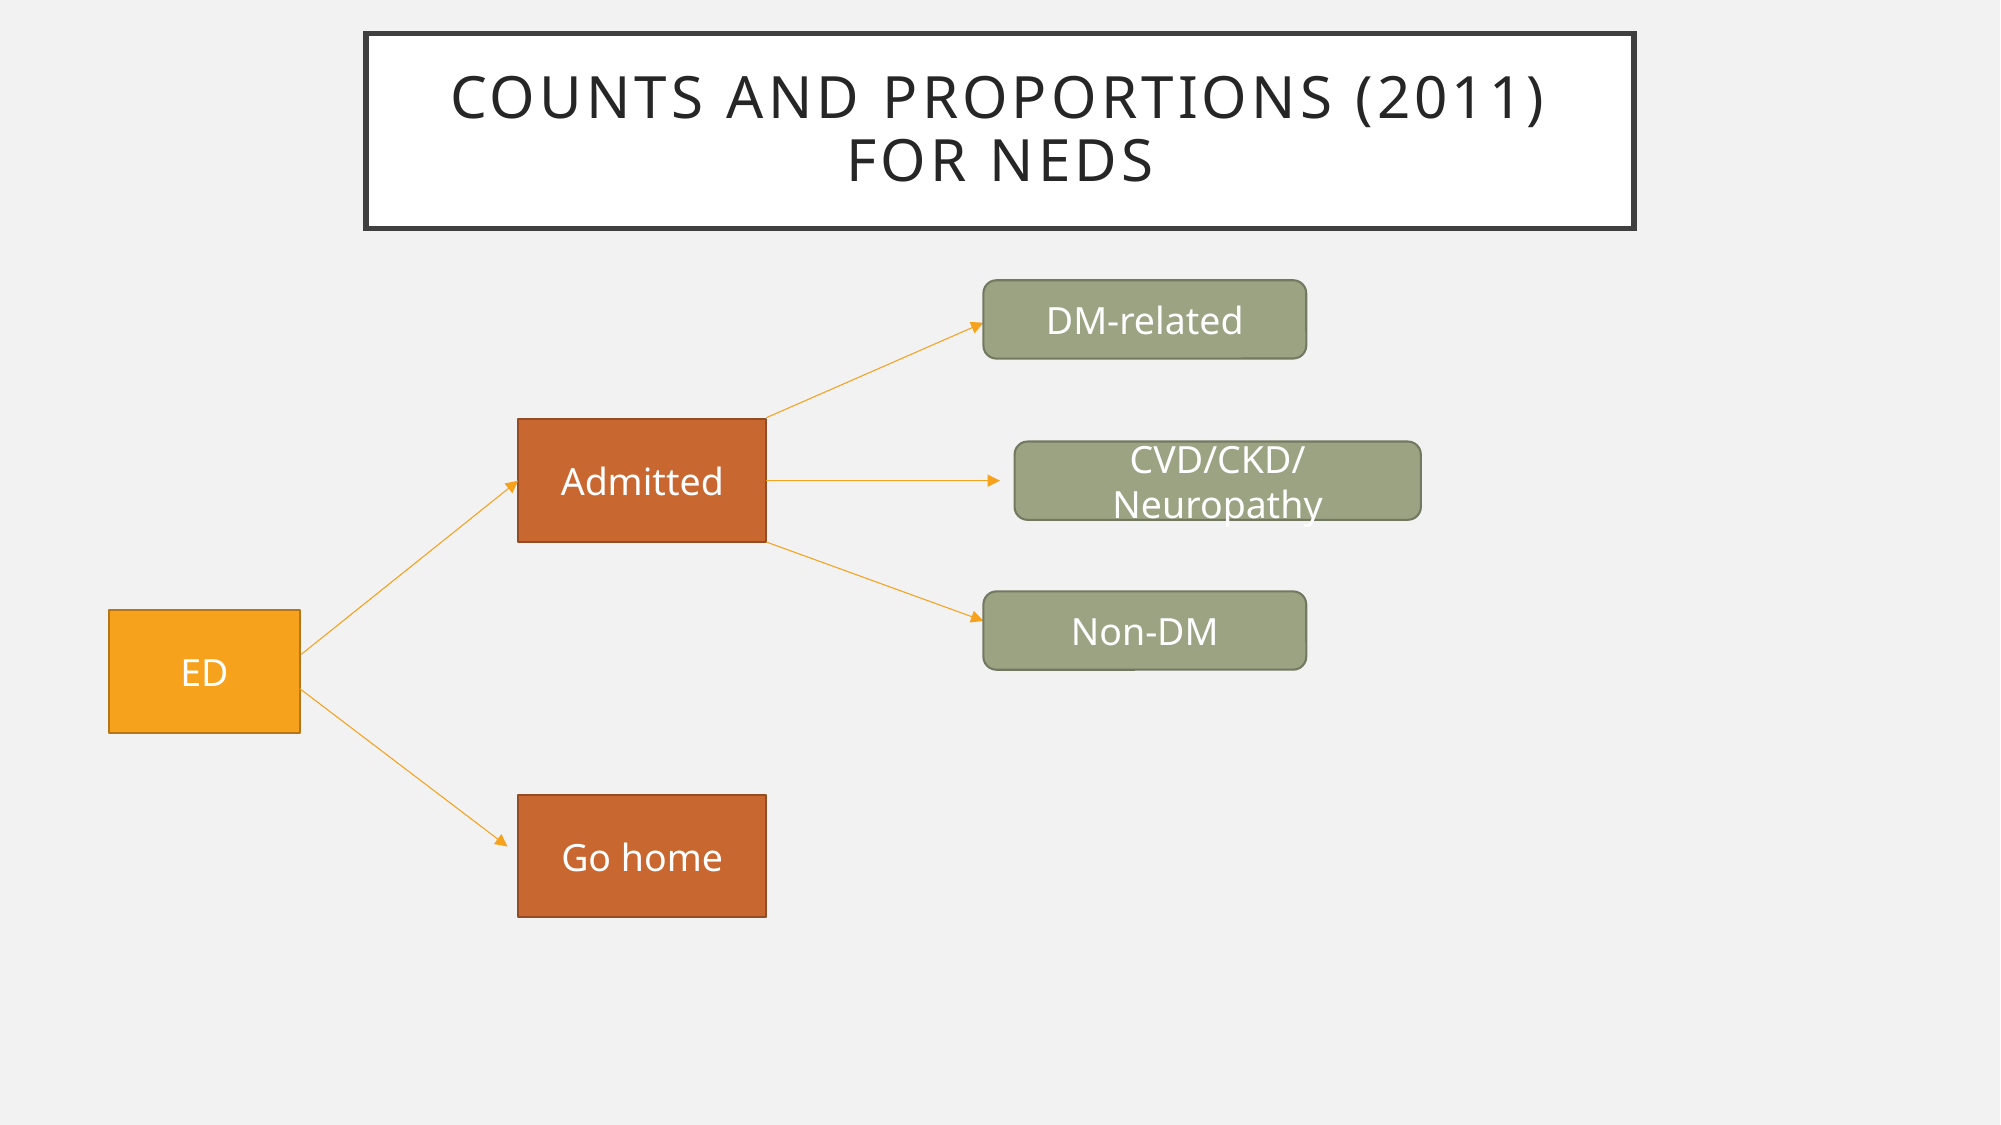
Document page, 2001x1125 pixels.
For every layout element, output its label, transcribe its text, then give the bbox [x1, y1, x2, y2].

text_box Go home [517, 794, 767, 918]
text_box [300, 480, 519, 655]
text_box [299, 688, 508, 847]
text_box CVD/CKD/Neuropathy [1013, 440, 1422, 521]
text_box DM-related [982, 279, 1308, 360]
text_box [766, 541, 984, 621]
text_box Admitted [517, 418, 767, 543]
title Counts and proportions (2011) for NEDS [363, 31, 1637, 231]
text_box ED [108, 609, 301, 734]
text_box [766, 322, 984, 418]
text_box Non-DM [982, 590, 1308, 671]
